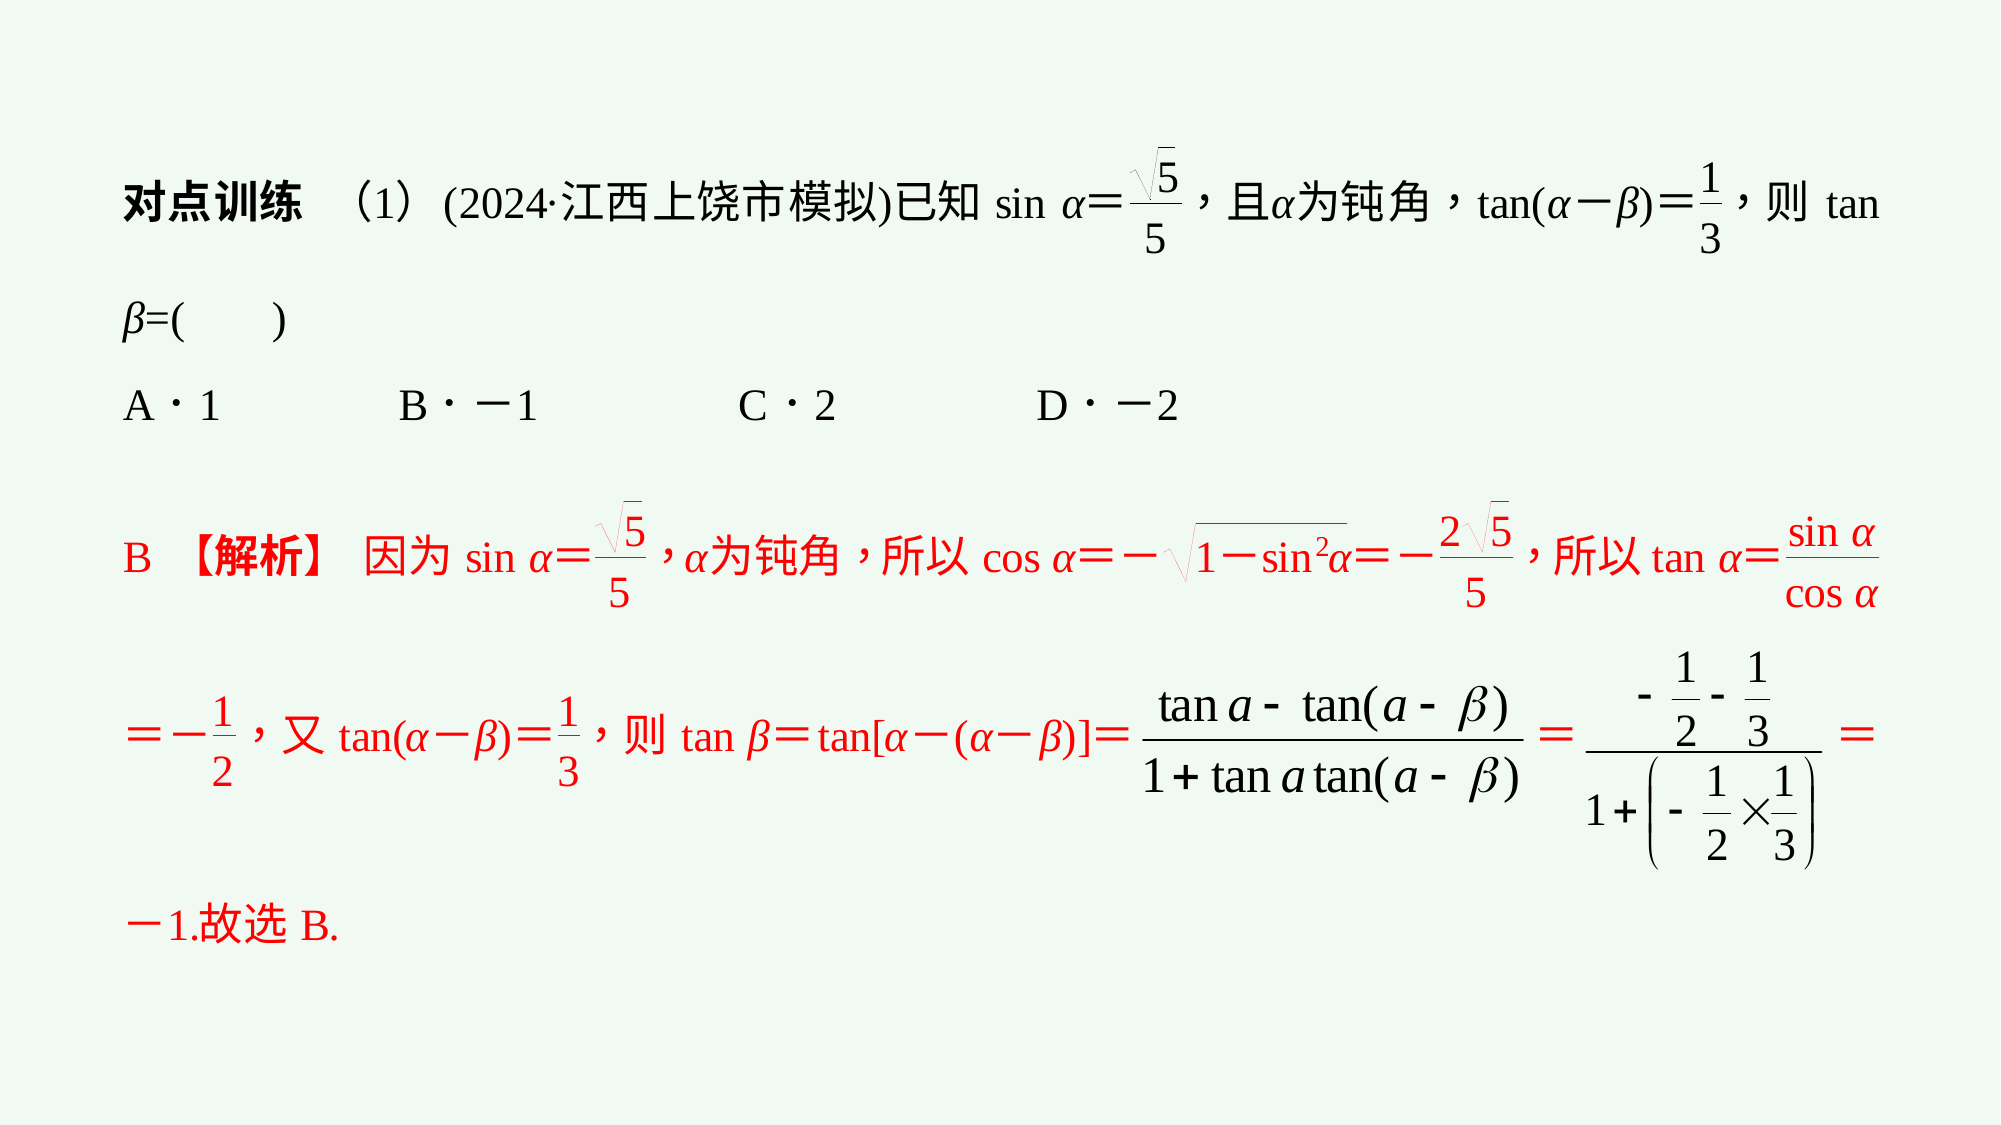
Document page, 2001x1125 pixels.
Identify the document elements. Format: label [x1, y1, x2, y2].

text_box [122, 147, 1881, 440]
text_box [122, 492, 1881, 960]
